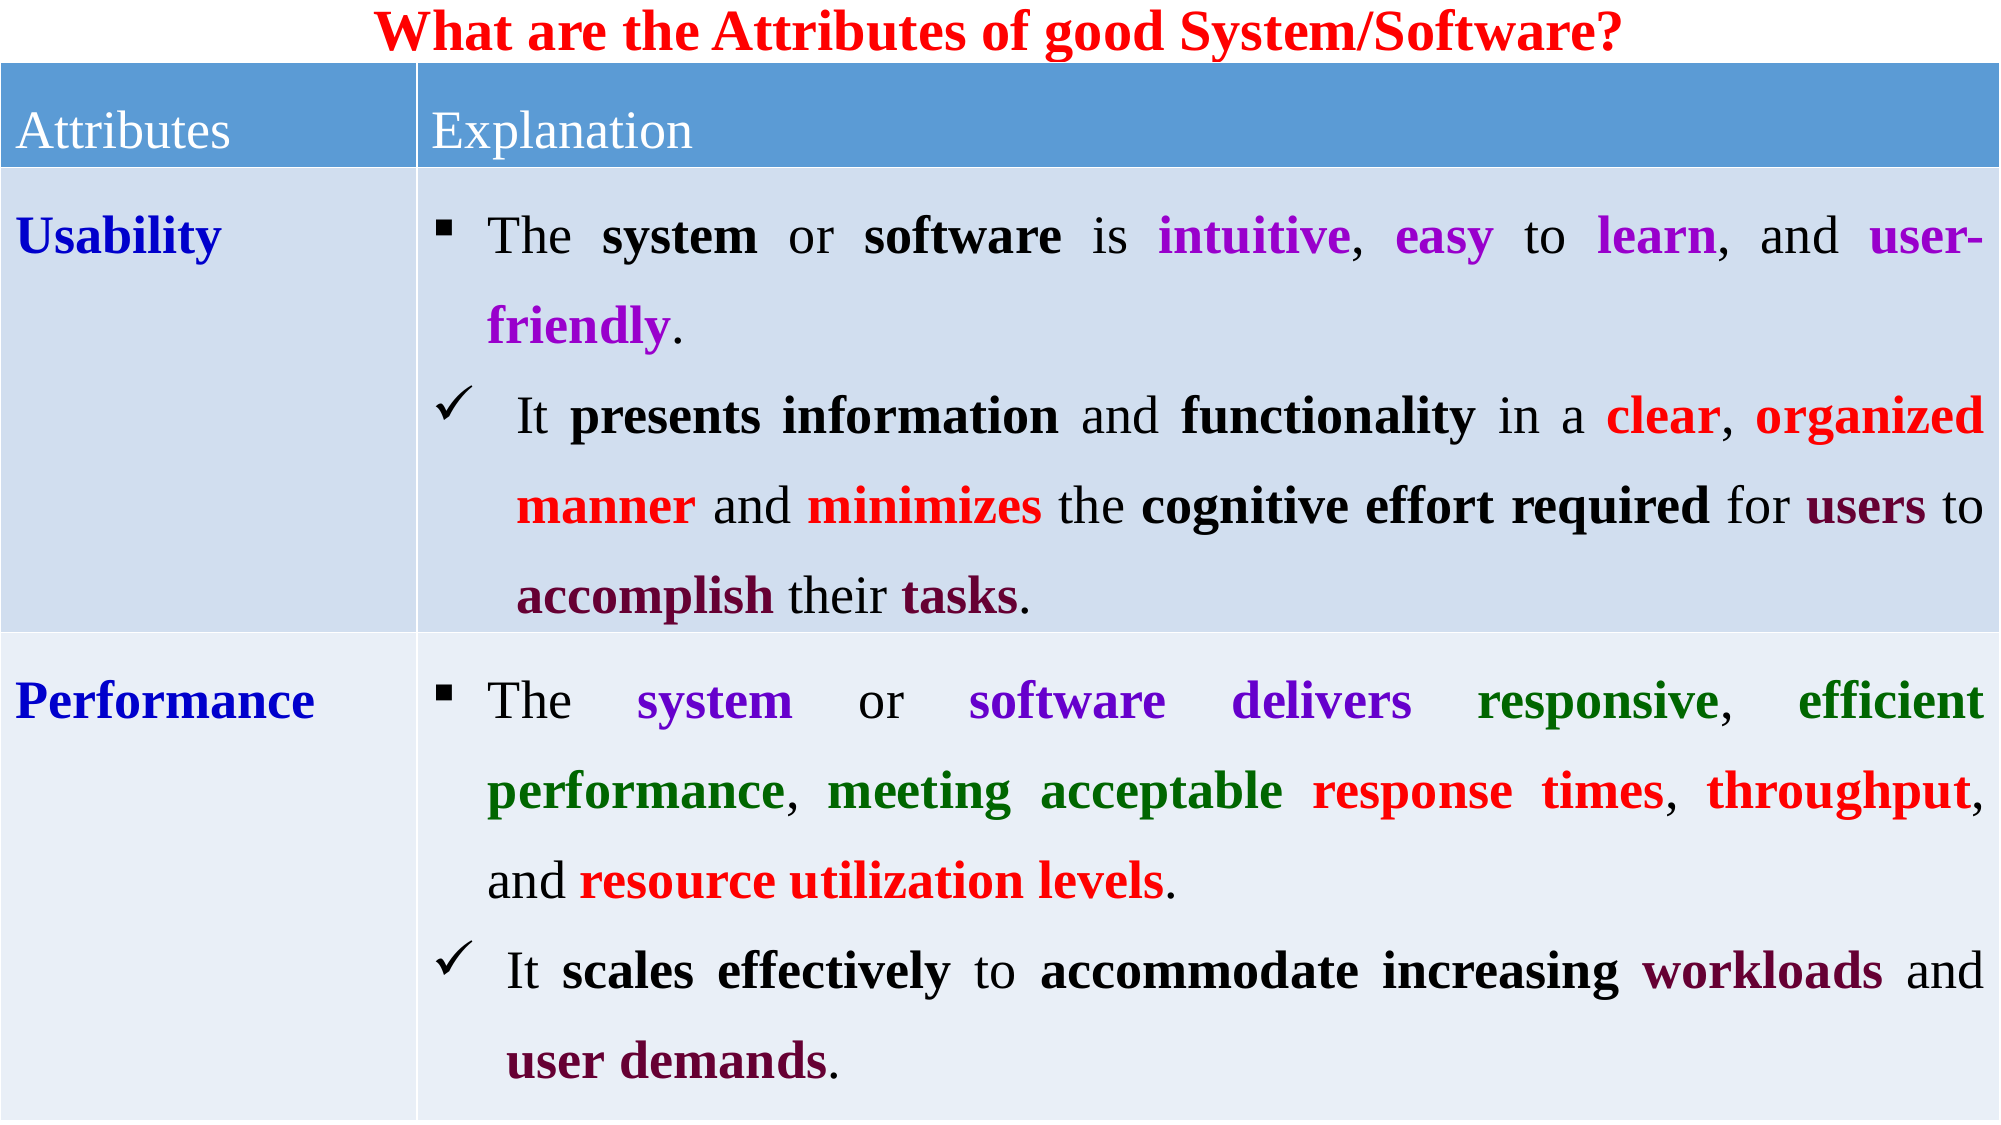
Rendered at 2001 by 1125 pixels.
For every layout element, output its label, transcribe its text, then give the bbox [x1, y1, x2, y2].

table_header Attributes [1, 63, 416, 167]
title What are the Attributes of good System/Software? [353, 0, 1647, 62]
table_cell Performance [1, 633, 416, 1120]
table_cell Usability [1, 168, 416, 632]
table_header Explanation [418, 63, 1999, 167]
table_cell The system or software is intuitive, easy to learn, and user-friendly. It presents information and functionality in a clear, organized manner and minimizes the cognitive effort required for users to accomplish their tasks. [418, 168, 1999, 632]
table_cell The system or software delivers responsive, efficient performance, meeting acceptable response times, throughput, and resource utilization levels. It scales effectively to accommodate increasing workloads and user demands. [418, 633, 1999, 1120]
